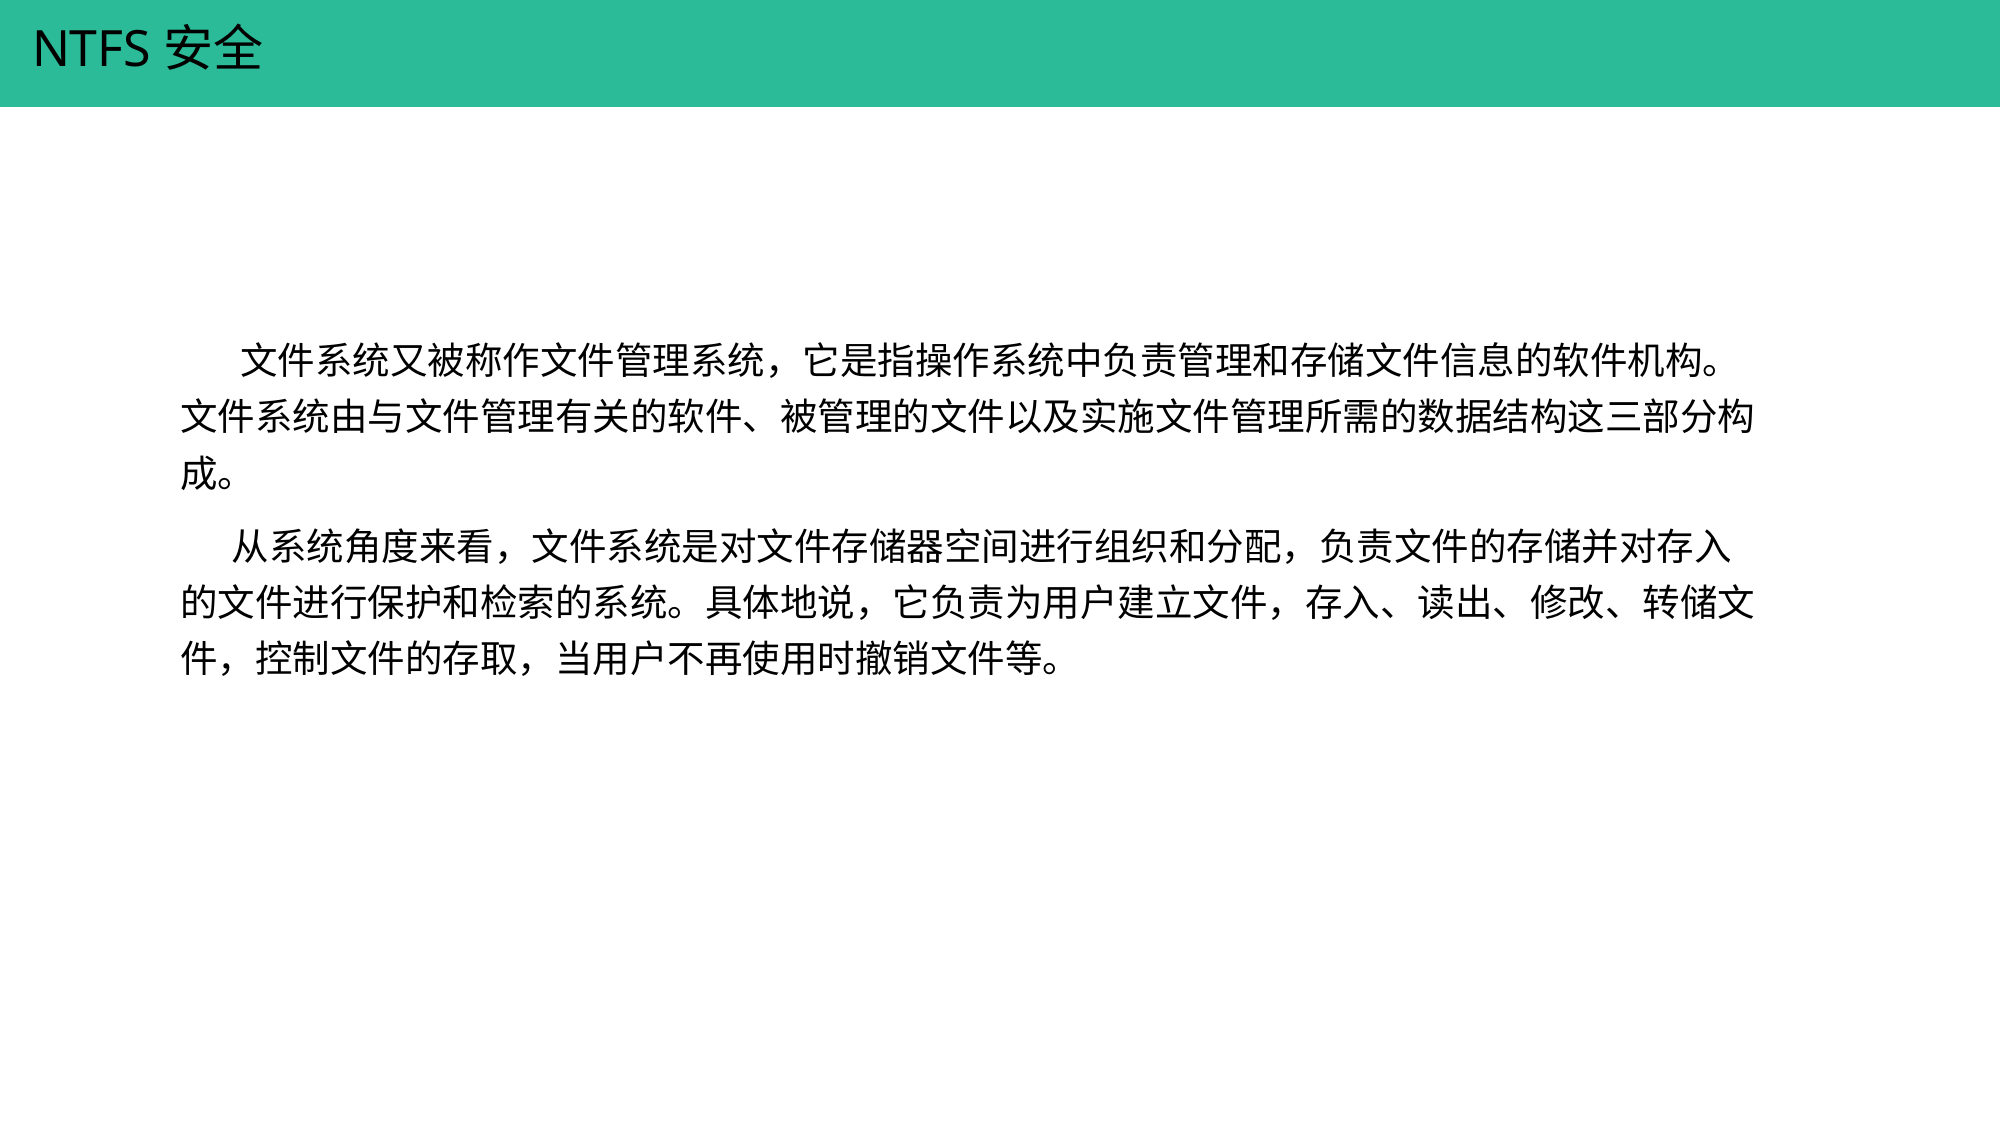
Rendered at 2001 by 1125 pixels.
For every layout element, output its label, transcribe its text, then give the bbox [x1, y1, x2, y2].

text_box [0, 0, 2000, 107]
text_box NTFS安全 [17, 9, 684, 85]
text_box 文件系统又被称作文件管理系统，它是指操作系统中负责管理和存储文件信息的软件机构。文件系统由与文件管理有关的软件、被管理的文件以及实施文件管理所需的数据结构这三部分构成。 从系统角度来看，文件系统是对文件存储器空间进行组织和分配，负责文件的存储并对存入的文件进行保护和检索的系统。具体地说，它负责为用户建立文件，存入、读出、修改、转储文件，控制文件的存取，当用户不再使用时撤销文件等。 [165, 318, 1774, 688]
